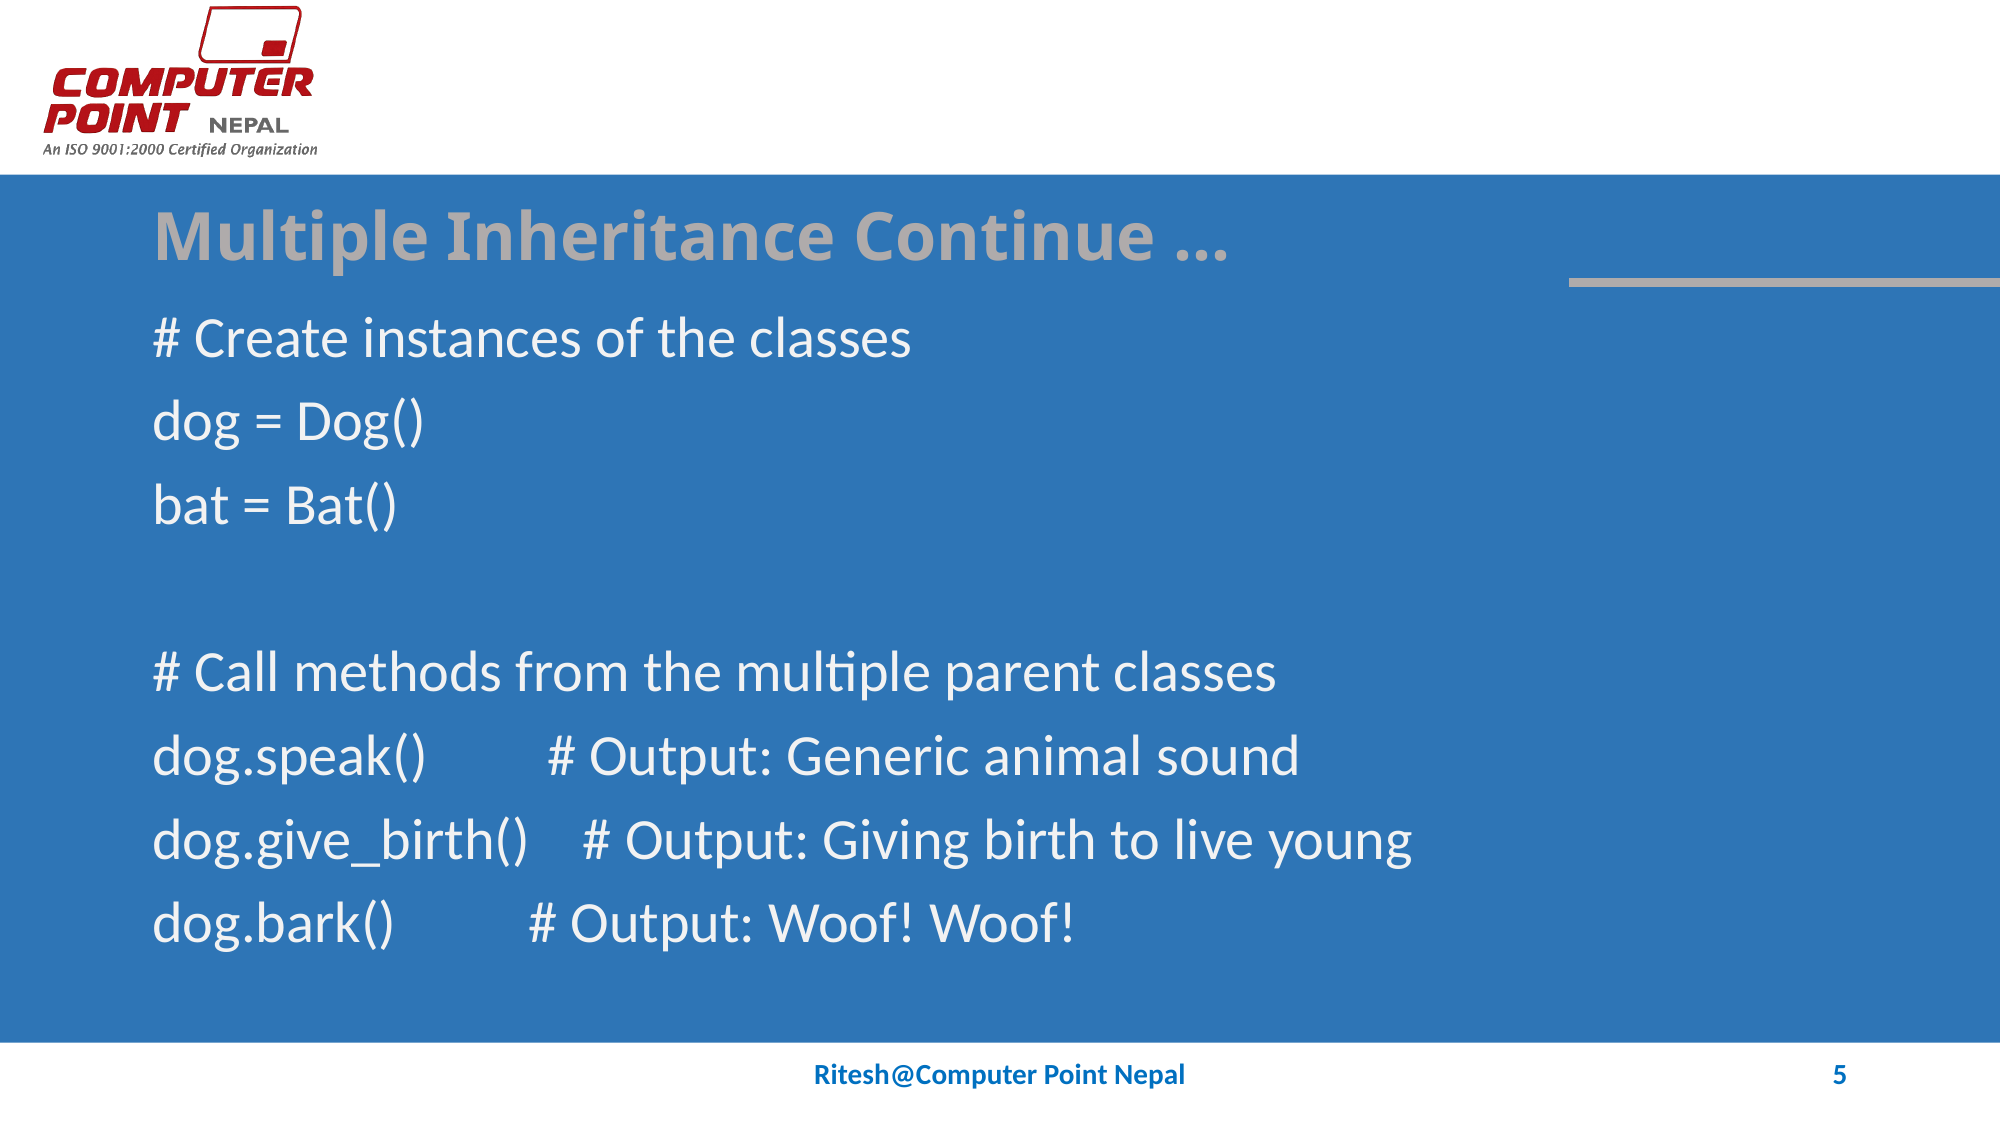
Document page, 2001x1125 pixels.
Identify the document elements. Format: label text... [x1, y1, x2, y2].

slide_number 5 [1412, 1042, 1863, 1103]
list # Create instances of the classes dog = Dog() bat = Bat() # Call methods from the multiple parent classes dog.speak() # Output: Generic animal sound dog.give_birth() # Output: Giving birth to live young dog.bark() # Output: Woof! Woof! [137, 299, 1863, 1014]
footer Ritesh@Computer Point Nepal [662, 1042, 1338, 1103]
title Multiple Inheritance Continue … [137, 195, 1863, 283]
picture [33, 0, 332, 166]
